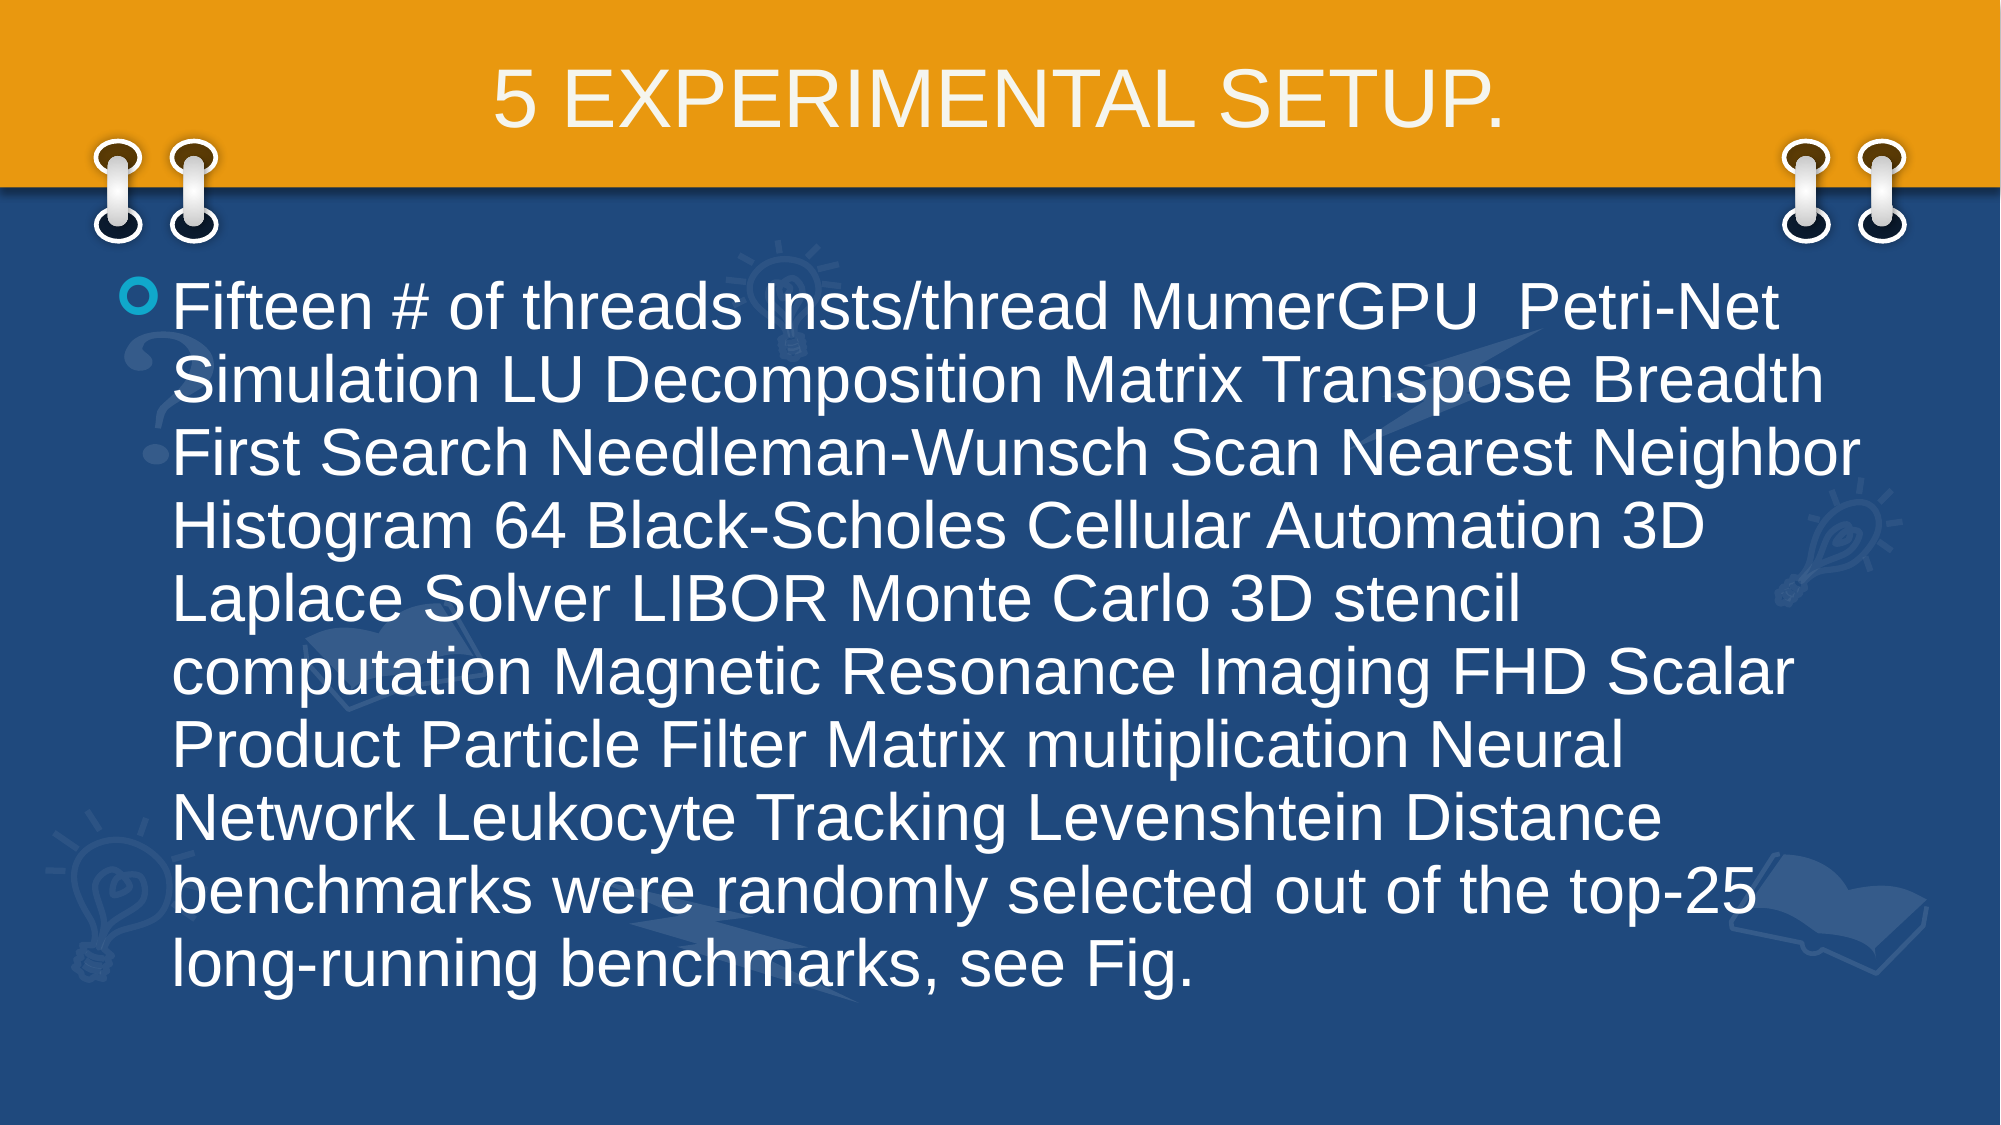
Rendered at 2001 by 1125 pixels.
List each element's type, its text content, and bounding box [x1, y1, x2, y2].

title 5 EXPERIMENTAL SETUP. [99, 0, 1900, 188]
list Fifteen # of threads Insts/thread MumerGPU Petri-Net Simulation LU Decomposition Matrix Transpose Breadth First Search Needleman-Wunsch Scan Nearest Neighbor Histogram 64 Black-Scholes Cellular Automation 3D Laplace Solver LIBOR Monte Carlo 3D stencil computation Magnetic Resonance Imaging FHD Scalar Product Particle Filter Matrix multiplication Neural Network Leukocyte Tracking Levenshtein Distance benchmarks were randomly selected out of the top-25 long-running benchmarks, see Fig. [99, 262, 1900, 1005]
